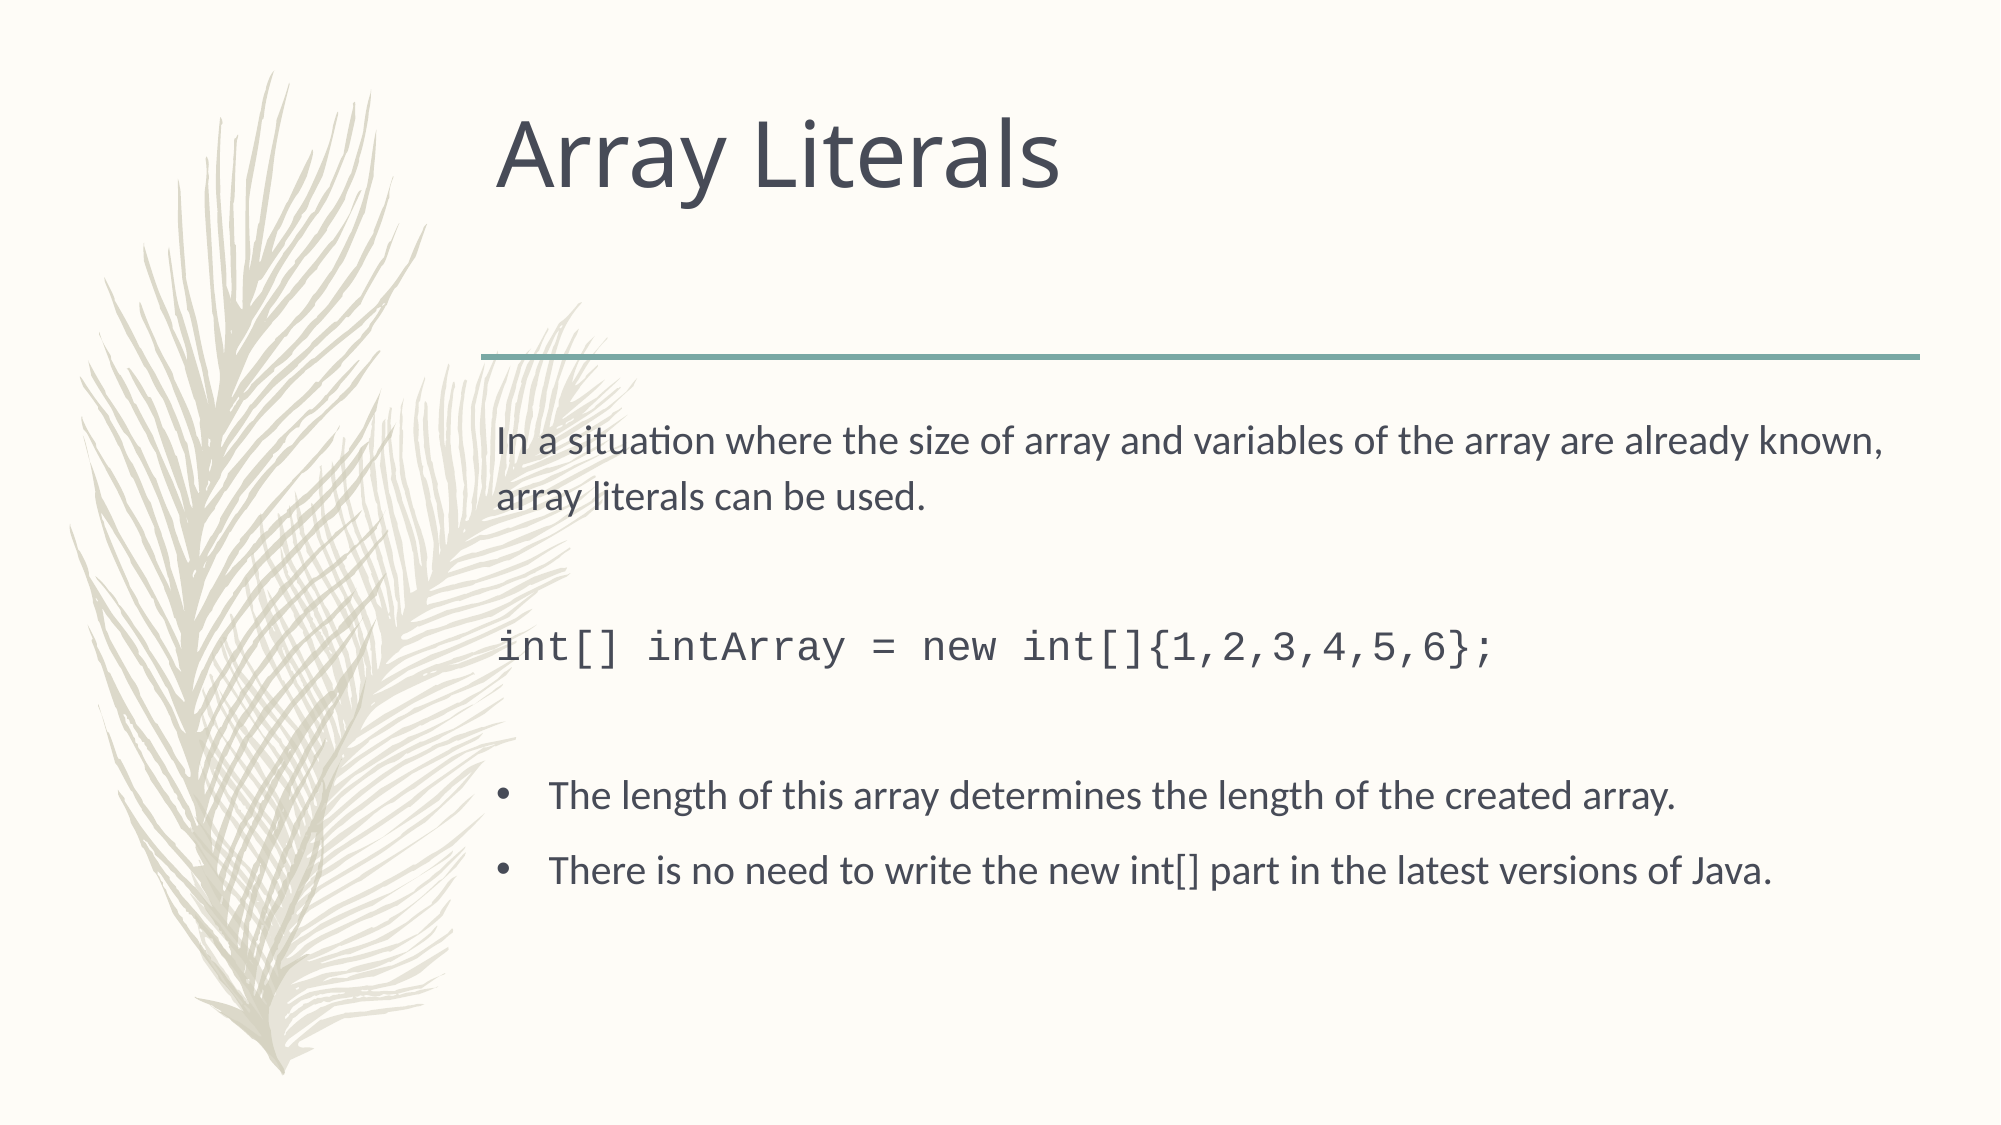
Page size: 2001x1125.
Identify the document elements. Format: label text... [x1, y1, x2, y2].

list In a situation where the size of array and variables of the array are already known, array literals can be used. int[] intArray = new int[]{1,2,3,4,5,6}; The length of this array determines the length of the created array. There is no need to write the new int[] part in the latest versions of Java. [481, 399, 1920, 999]
title Array Literals [481, 93, 1920, 350]
